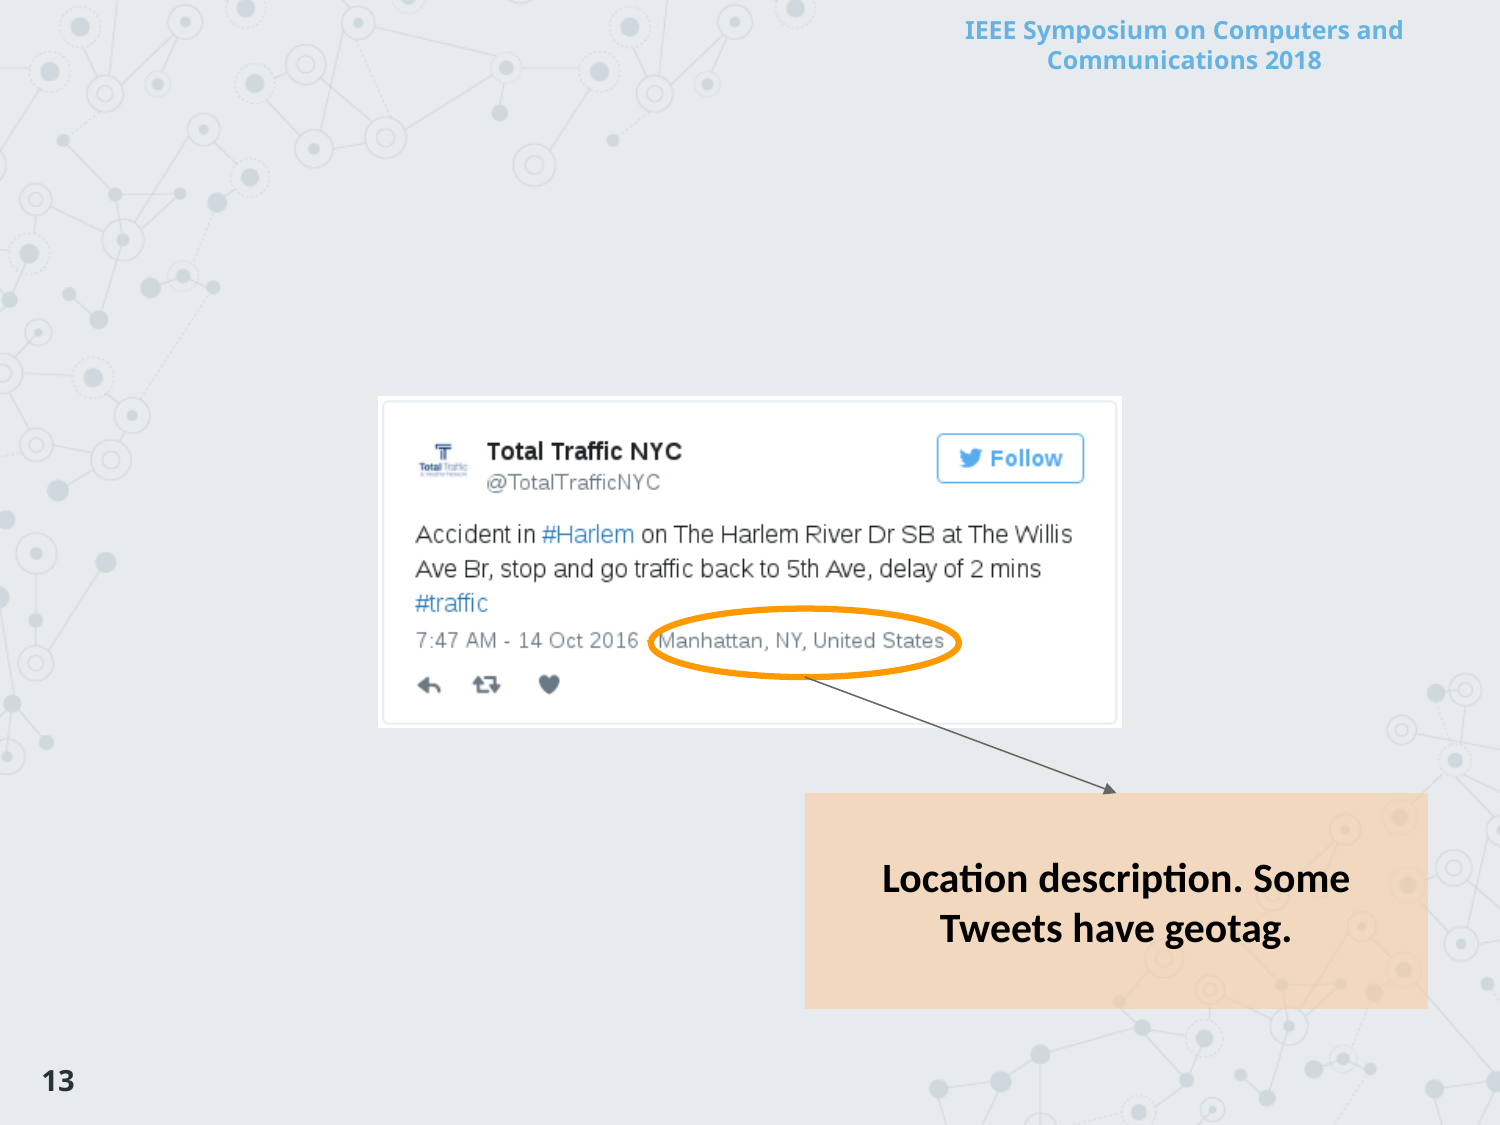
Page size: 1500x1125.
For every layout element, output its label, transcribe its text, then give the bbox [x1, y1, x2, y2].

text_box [804, 676, 1117, 794]
picture [378, 396, 1122, 729]
slide_number ‹#› [0, 1038, 90, 1125]
text_box Location description. Some Tweets have geotag. [804, 792, 1428, 1009]
